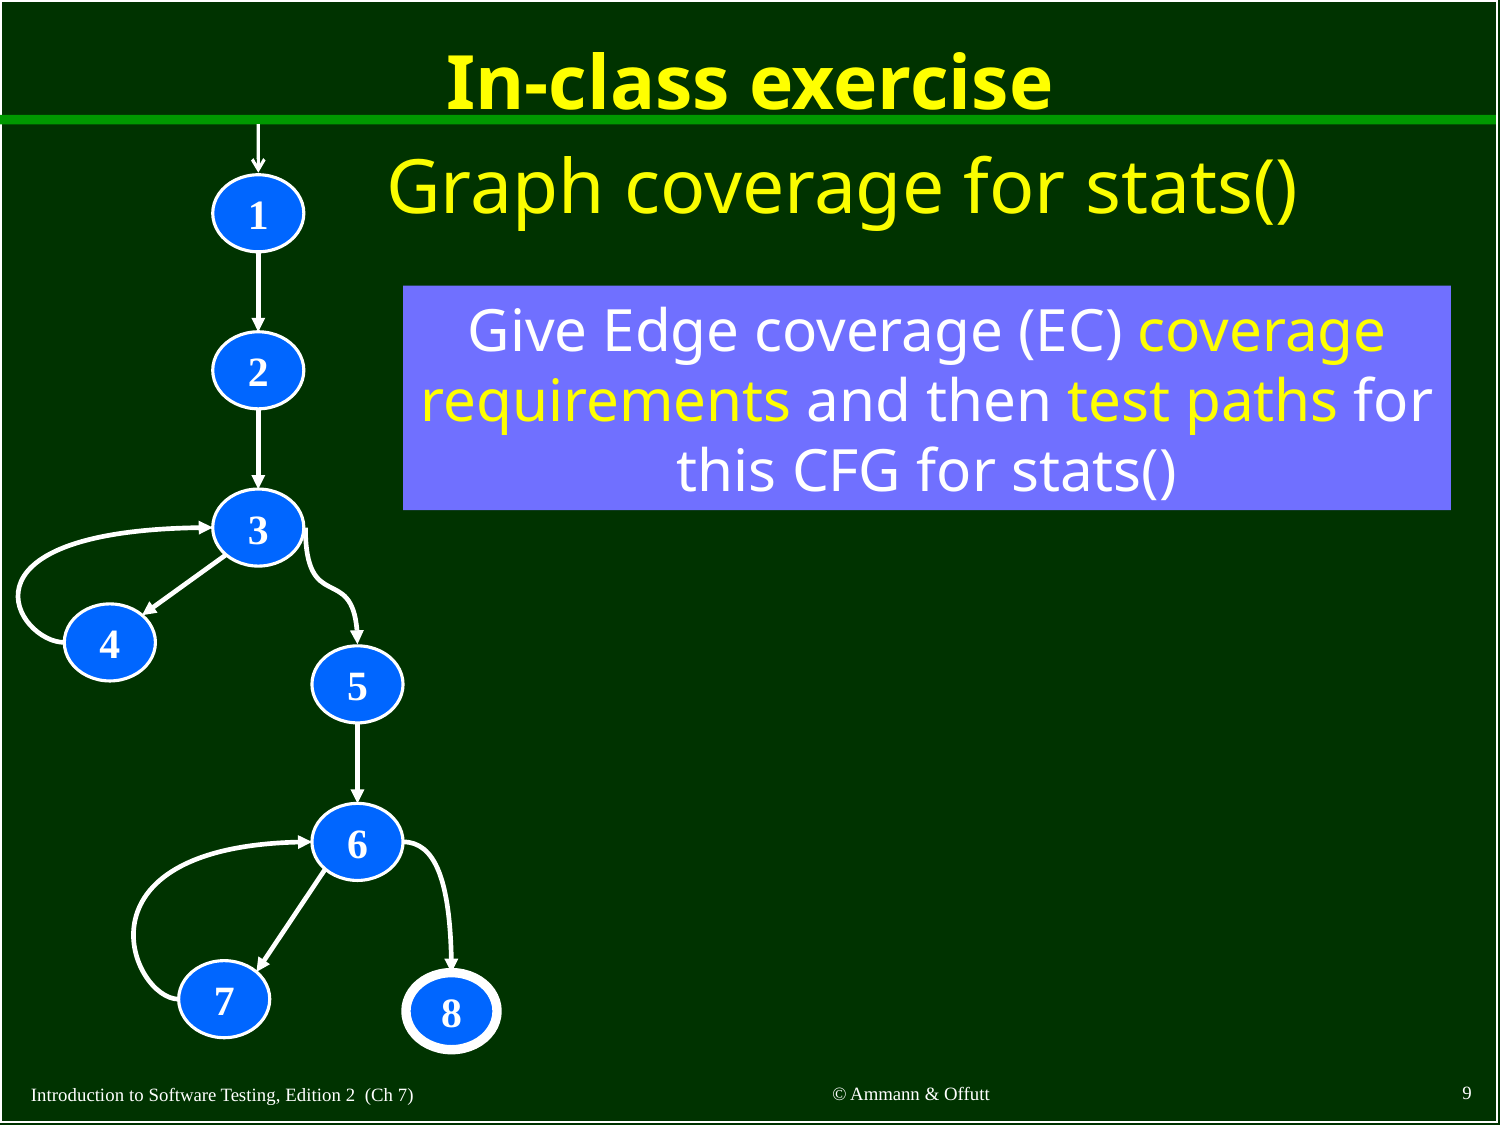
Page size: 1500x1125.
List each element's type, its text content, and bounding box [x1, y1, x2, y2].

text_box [212, 408, 305, 567]
footer © Ammann & Offutt [673, 1072, 1149, 1113]
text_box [64, 527, 225, 682]
slide_number 9 [1174, 1071, 1488, 1113]
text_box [311, 722, 404, 881]
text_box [212, 123, 305, 251]
text_box Graph coverage for stats() [371, 130, 1314, 236]
slide_number Introduction to Software Testing, Edition 2 (Ch 7) [15, 1074, 633, 1113]
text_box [212, 251, 305, 408]
text_box Give Edge coverage (EC) coverage requirements and then test paths for this CFG for stats() [403, 285, 1451, 511]
title In-class exercise [11, 15, 1489, 155]
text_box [305, 527, 358, 645]
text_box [400, 841, 498, 1050]
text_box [311, 645, 404, 722]
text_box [178, 841, 324, 1038]
